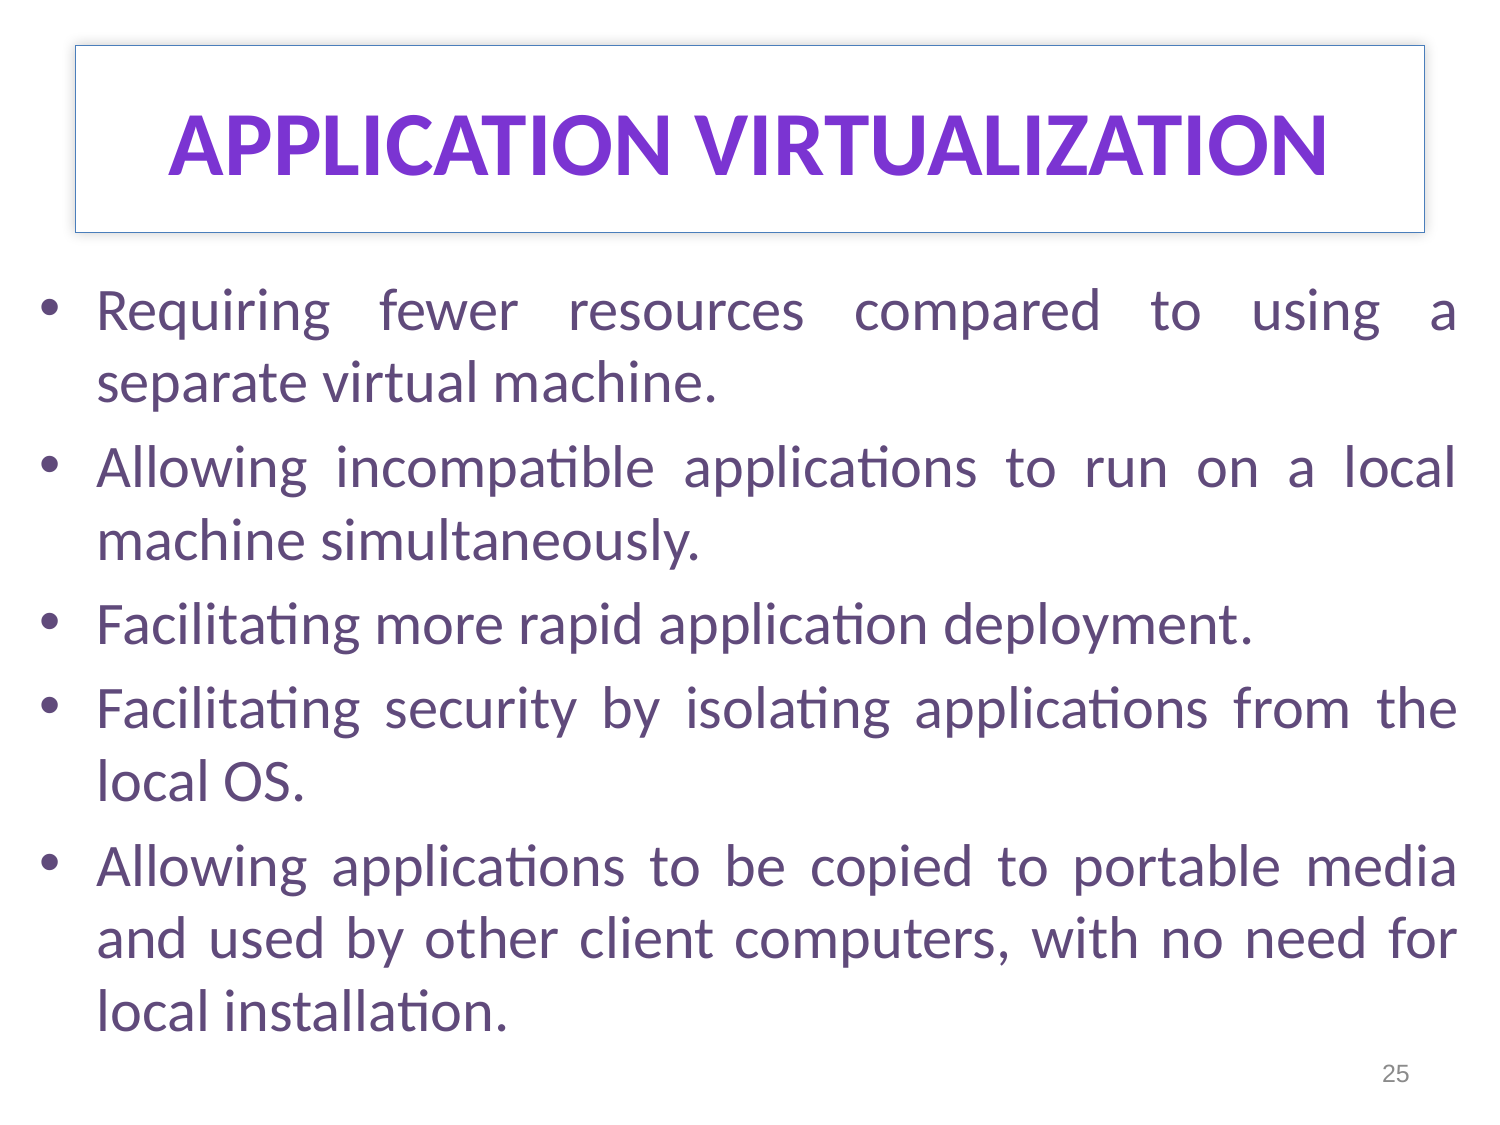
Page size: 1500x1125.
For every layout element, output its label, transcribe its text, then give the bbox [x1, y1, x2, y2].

list Requiring fewer resources compared to using a separate virtual machine. Allowing incompatible applications to run on a local machine simultaneously. Facilitating more rapid application deployment. Facilitating security by isolating applications from the local OS. Allowing applications to be copied to portable media and used by other client computers, with no need for local installation. [24, 262, 1475, 1063]
title APPLICATION VIRTUALIZATION [75, 45, 1425, 233]
slide_number 25 [1074, 1042, 1425, 1103]
